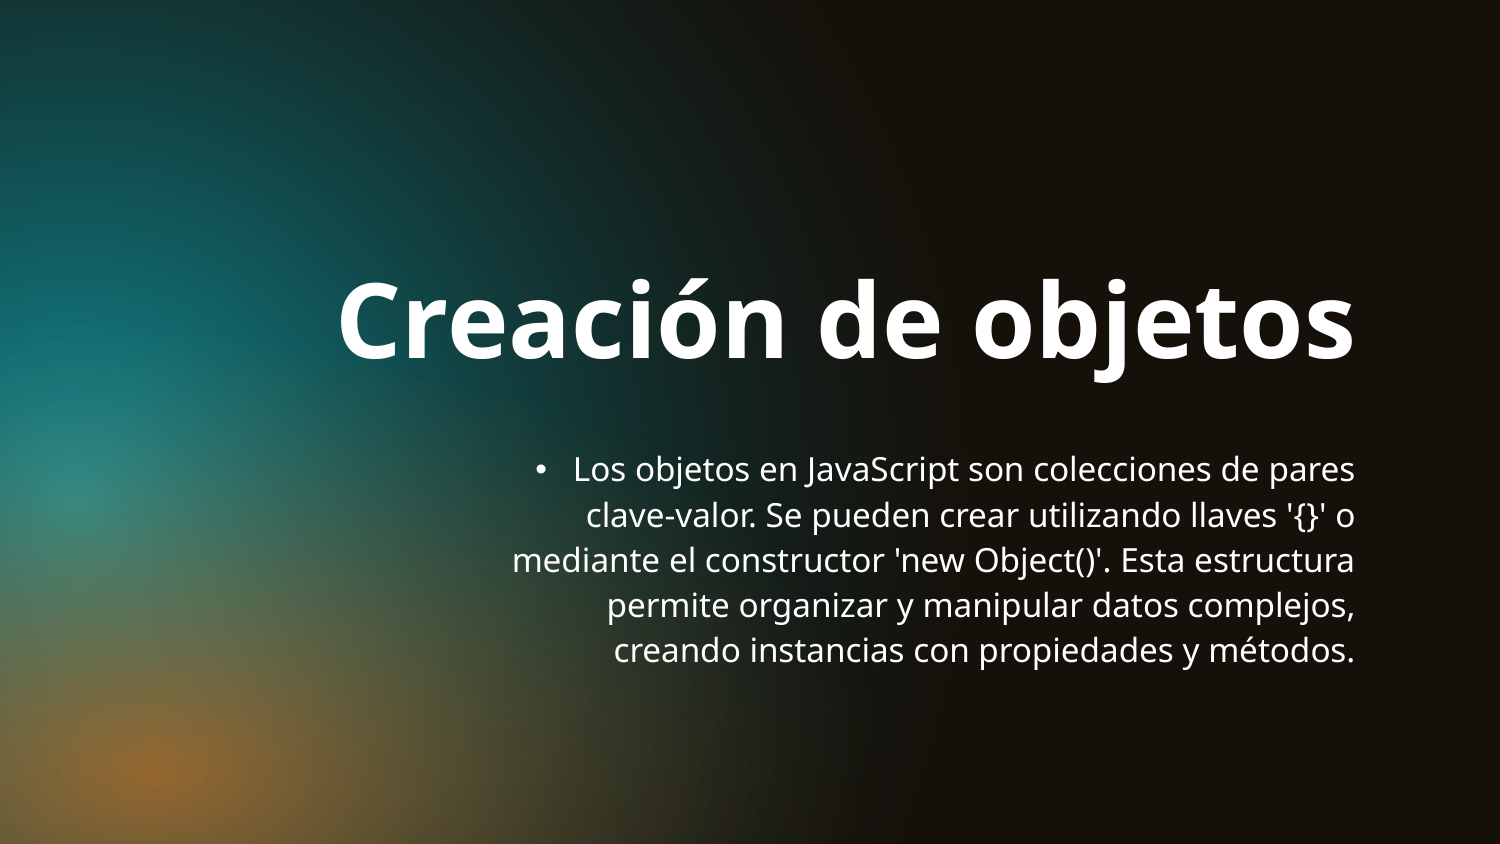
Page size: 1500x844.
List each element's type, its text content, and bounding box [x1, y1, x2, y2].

title Creación de objetos [237, 101, 1372, 405]
subtitle Los objetos en JavaScript son colecciones de pares clave-valor. Se pueden crear utilizando llaves '{}' o mediante el constructor 'new Object()'. Esta estructura permite organizar y manipular datos complejos, creando instancias con propiedades y métodos. [442, 431, 1372, 743]
picture [0, 0, 1065, 844]
